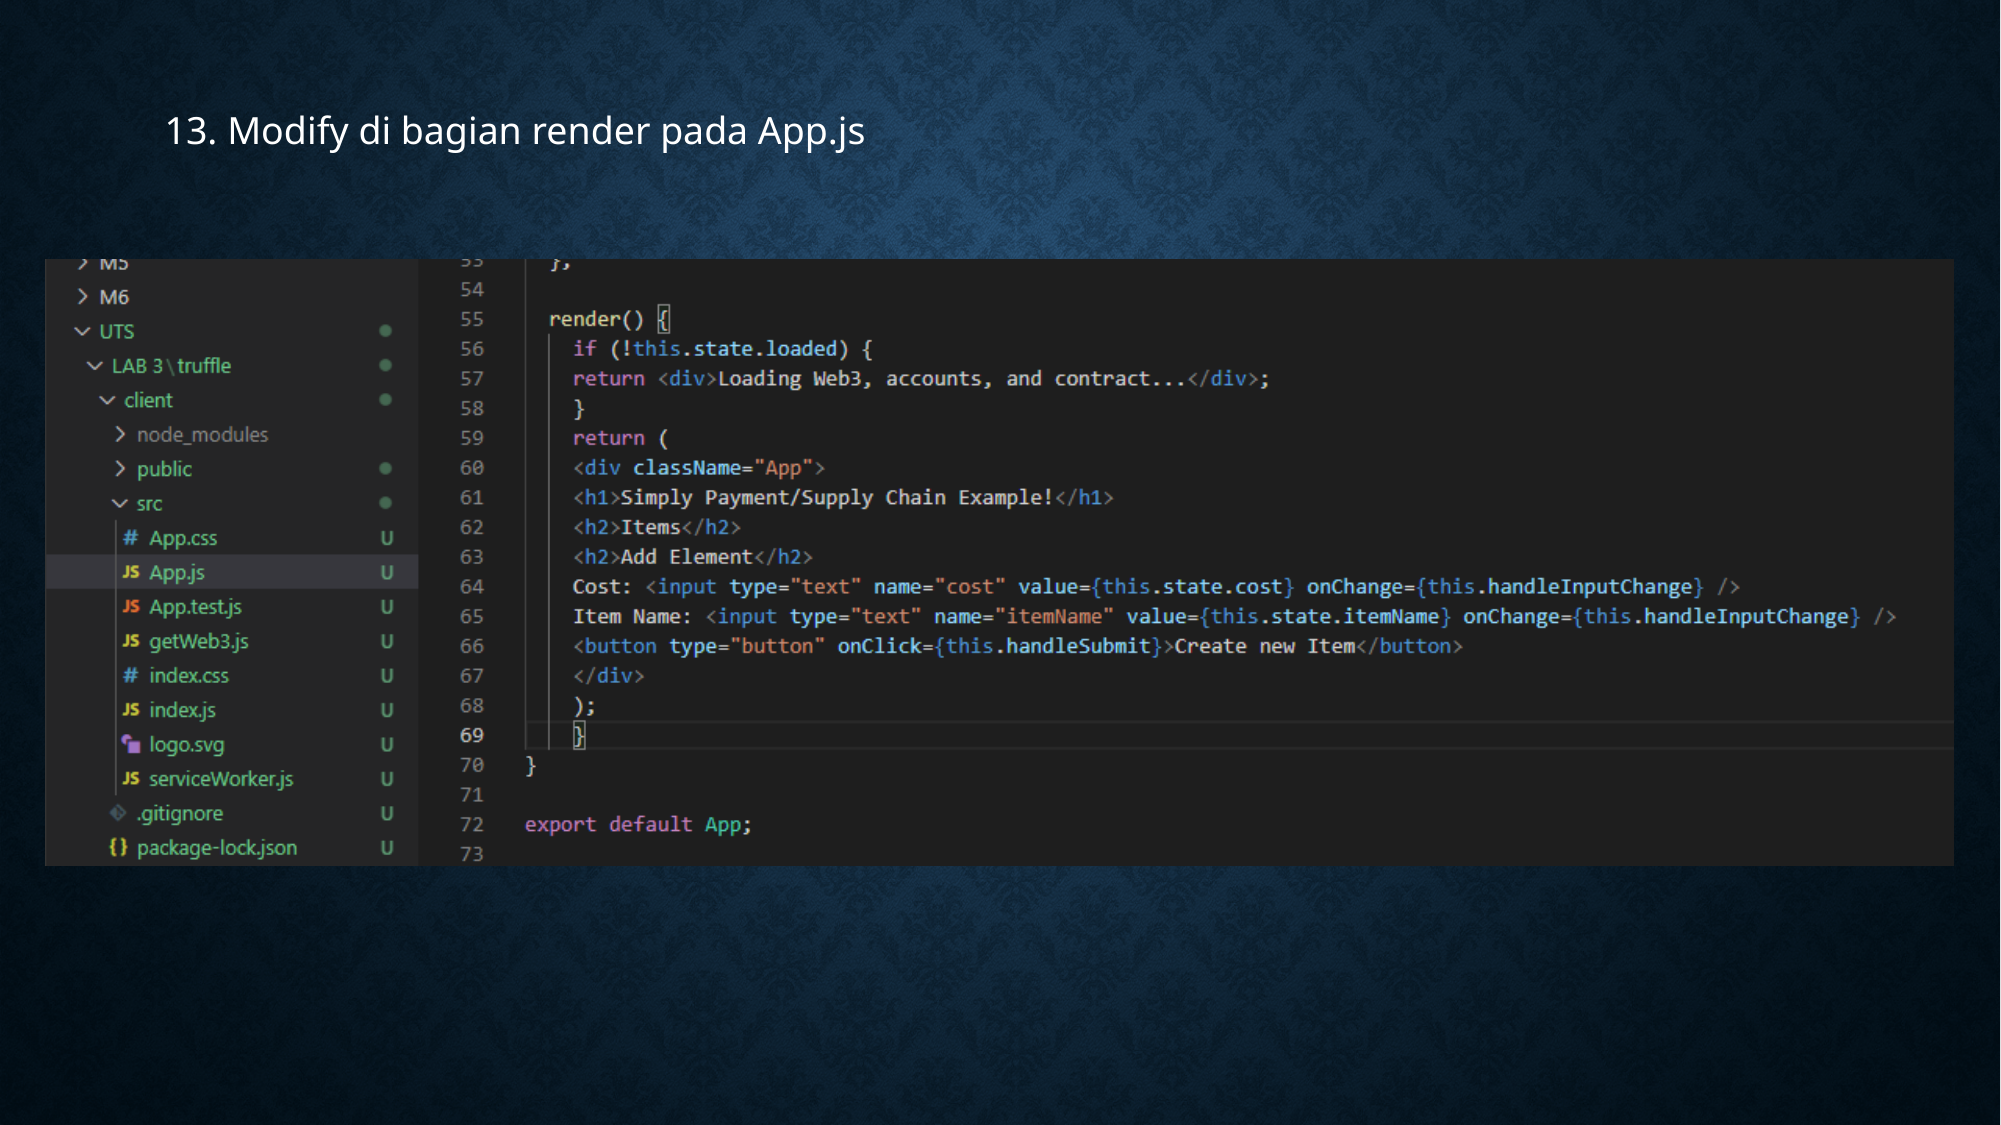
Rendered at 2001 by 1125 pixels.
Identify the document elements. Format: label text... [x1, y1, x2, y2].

text_box 13. Modify di bagian render pada App.js [149, 99, 1934, 160]
picture [45, 258, 1955, 867]
